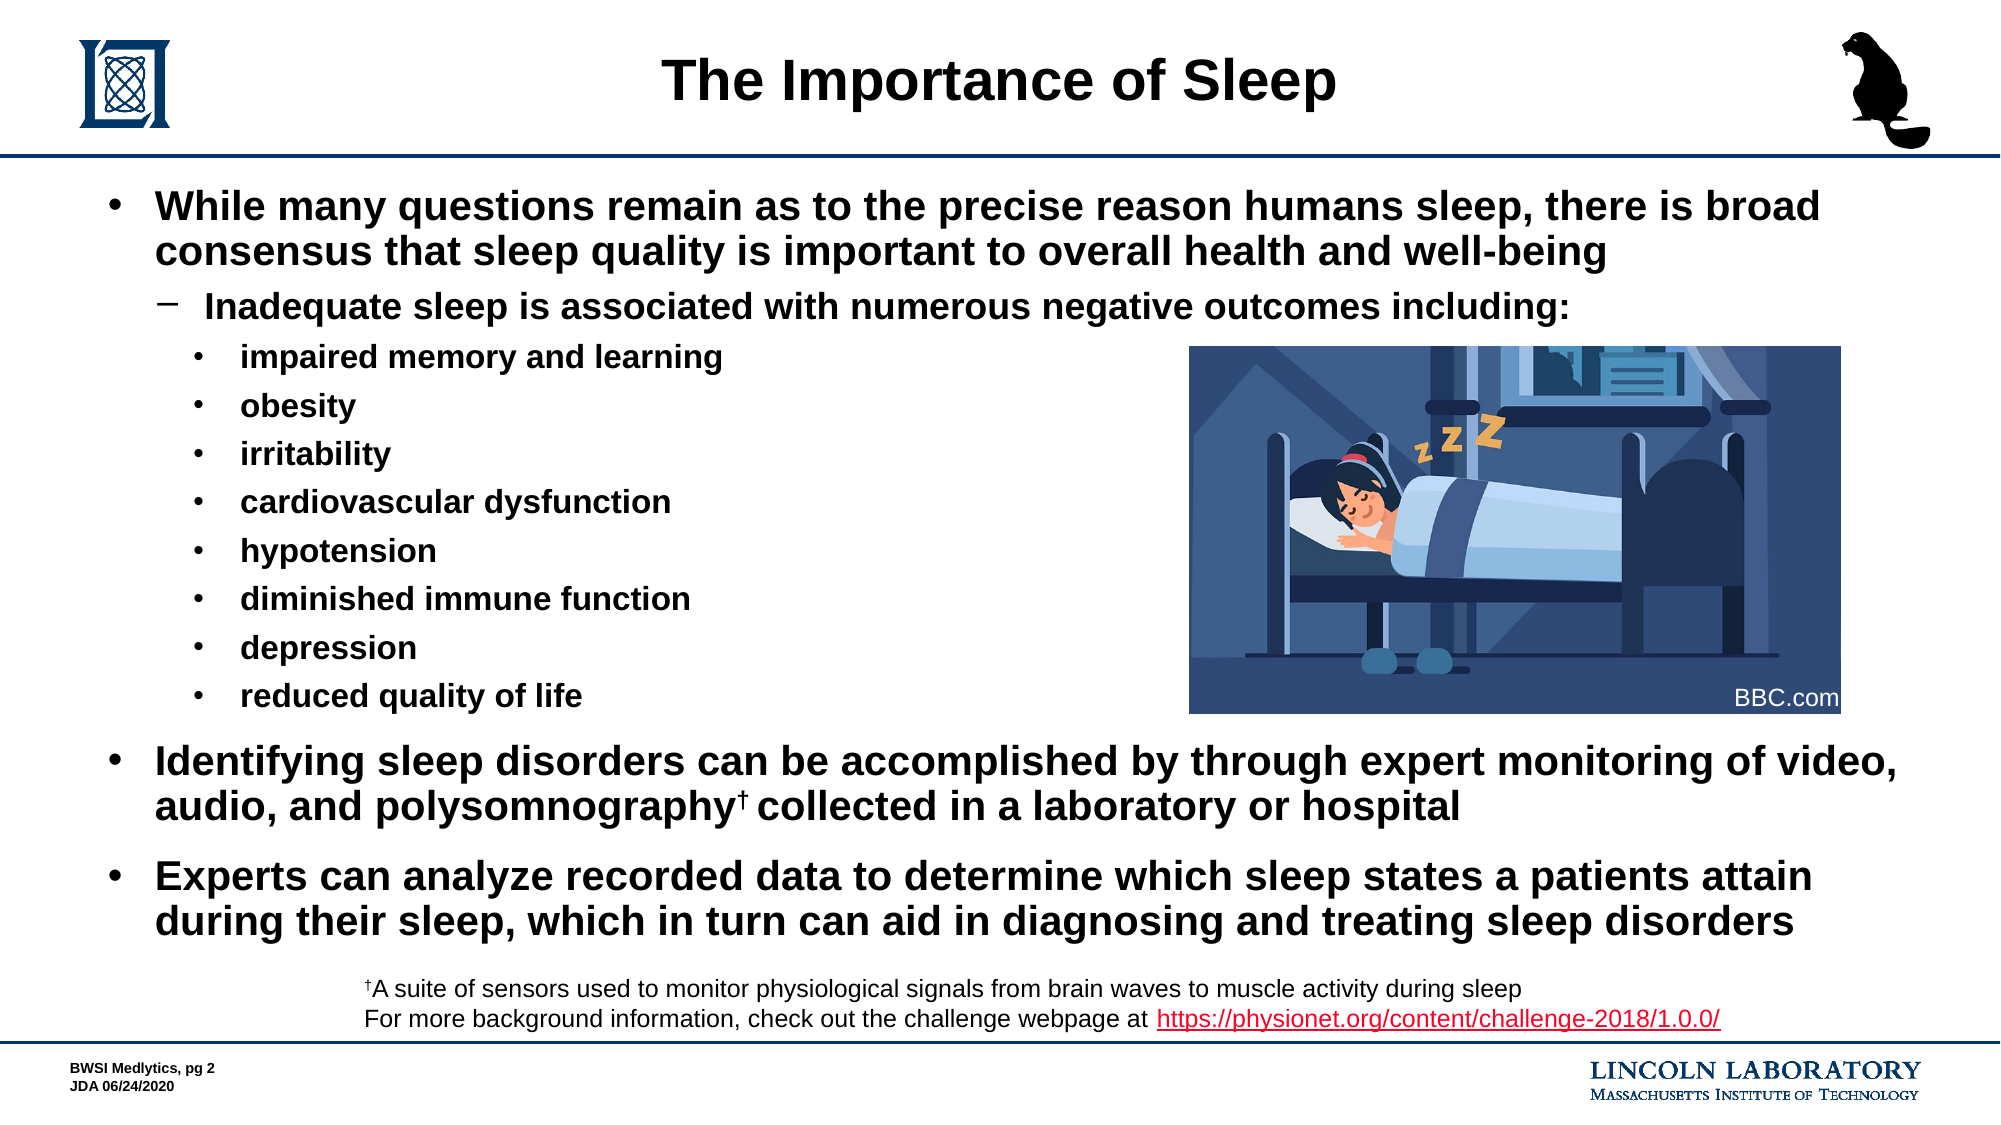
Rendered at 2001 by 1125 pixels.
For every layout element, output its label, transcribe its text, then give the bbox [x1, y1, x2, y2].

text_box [1189, 346, 1849, 716]
picture [1830, 20, 1942, 156]
list While many questions remain as to the precise reason humans sleep, there is broad consensus that sleep quality is important to overall health and well-being Inadequate sleep is associated with numerous negative outcomes including: impaired memory and learning obesity irritability cardiovascular dysfunction hypotension diminished immune function depression reduced quality of life Identifying sleep disorders can be accomplished by through expert monitoring of video, audio, and polysomnography† collected in a laboratory or hospital Experts can analyze recorded data to determine which sleep states a patients attain during their sleep, which in turn can aid in diagnosing and treating sleep disorders [67, 177, 1942, 1064]
picture [1588, 1064, 1921, 1100]
title The Importance of Sleep [205, 16, 1795, 151]
text_box †A suite of sensors used to monitor physiological signals from brain waves to muscle activity during sleep For more background information, check out the challenge webpage at https://physionet.org/content/challenge-2018/1.0.0/ [349, 965, 1737, 1041]
picture [79, 40, 170, 128]
